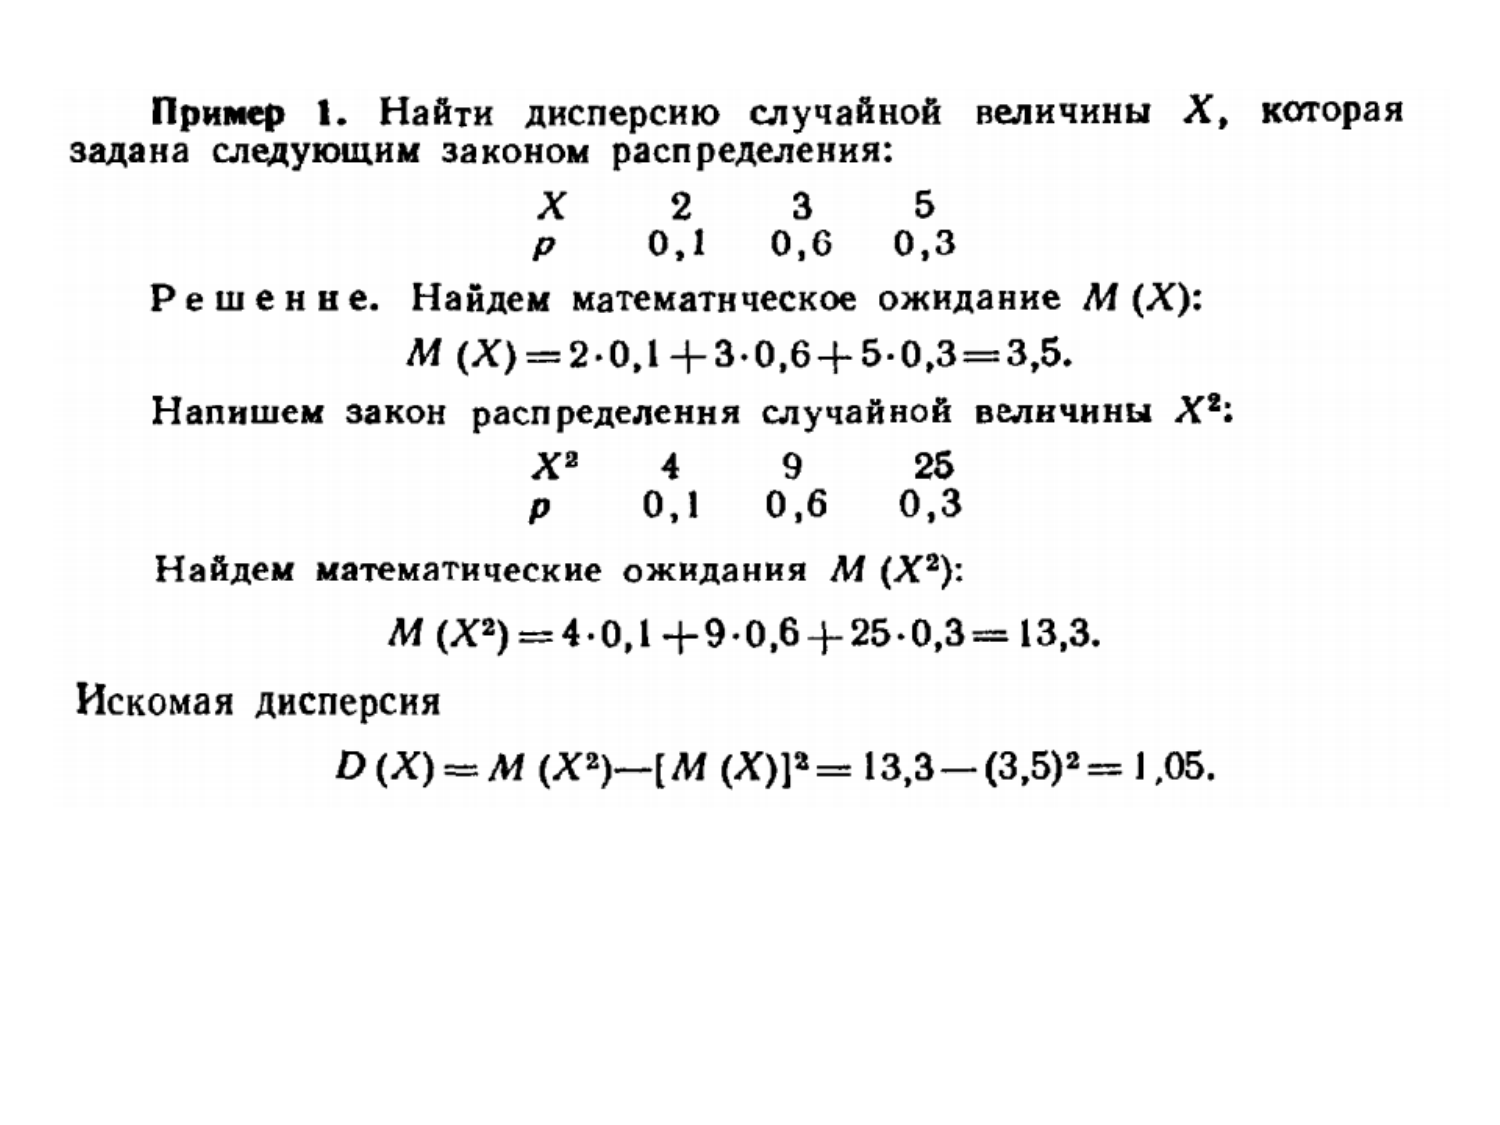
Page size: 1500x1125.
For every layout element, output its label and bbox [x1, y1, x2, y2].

picture [52, 89, 1451, 808]
